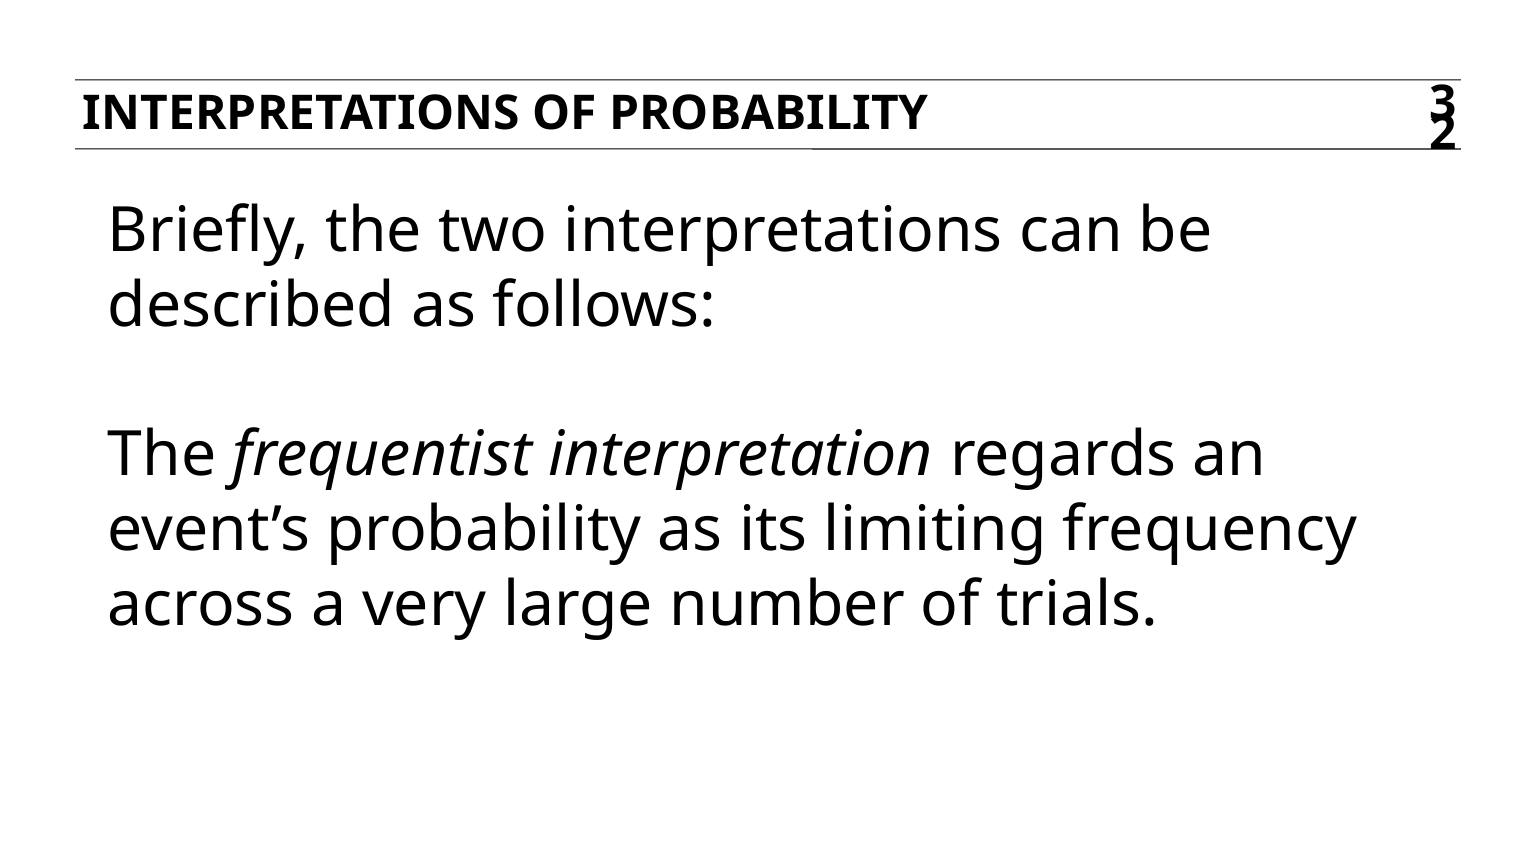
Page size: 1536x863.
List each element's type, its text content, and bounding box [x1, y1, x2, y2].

list Interpretations of probability [67, 81, 1118, 132]
text_box Briefly, the two interpretations can be described as follows: The frequentist interpretation regards an event’s probability as its limiting frequency across a very large number of trials. [92, 181, 1468, 646]
slide_number 32 [1419, 86, 1461, 138]
